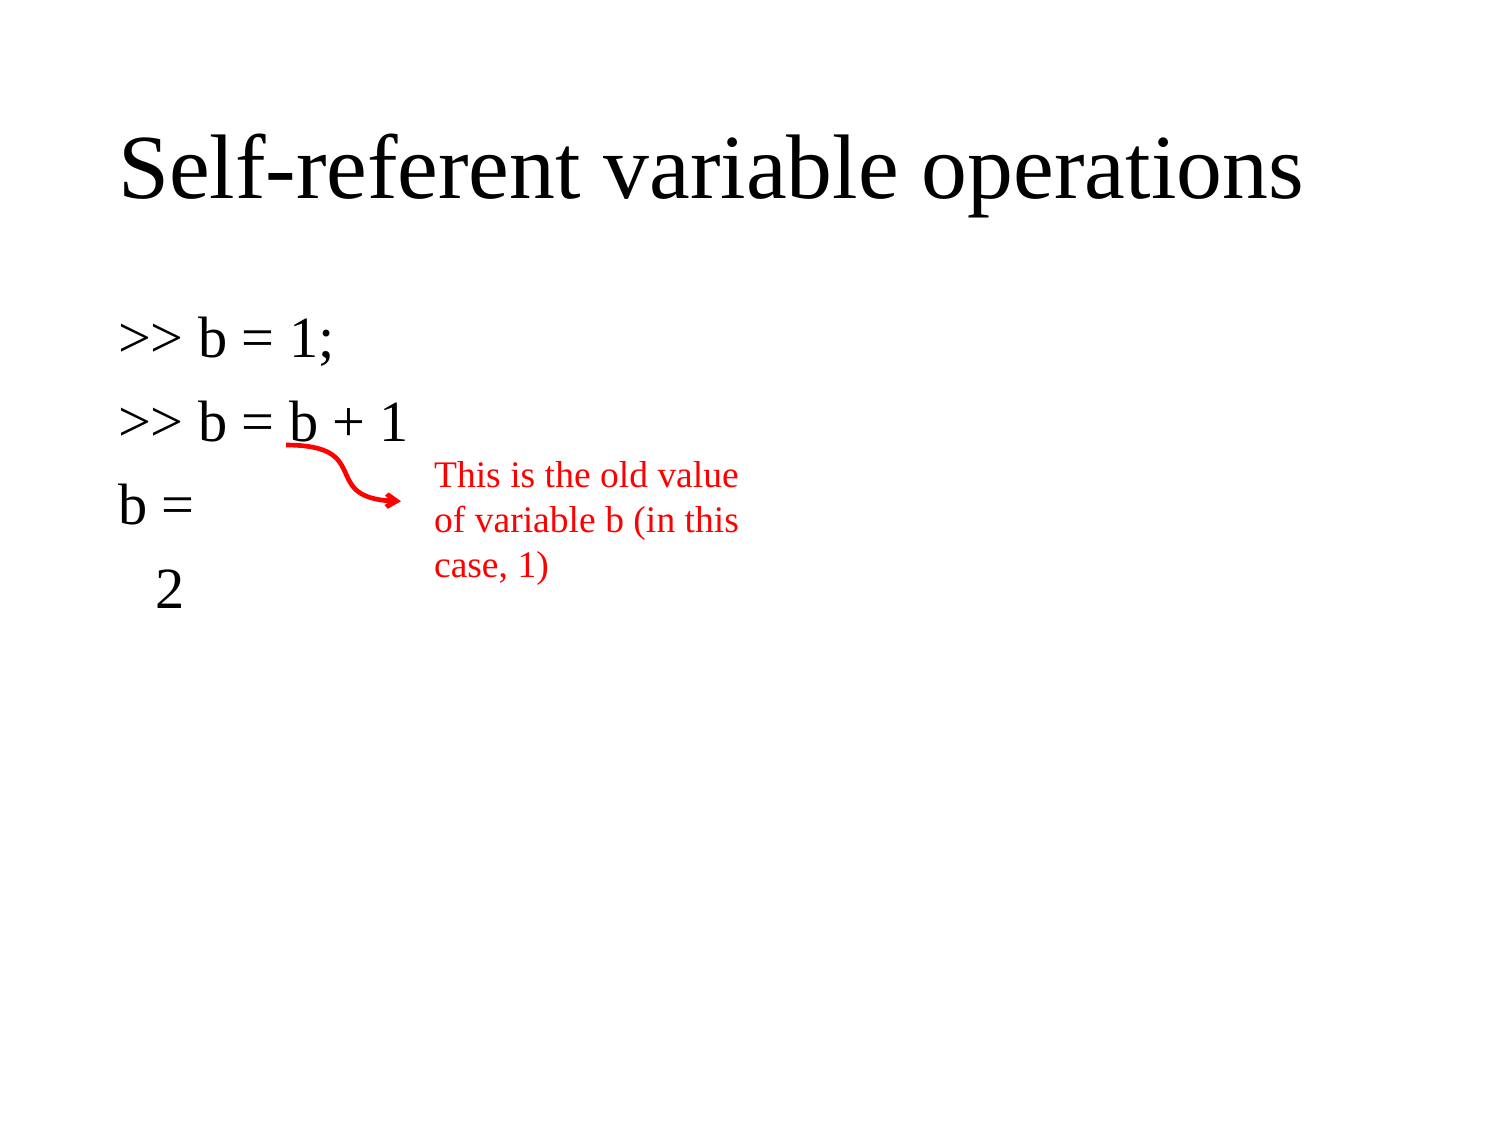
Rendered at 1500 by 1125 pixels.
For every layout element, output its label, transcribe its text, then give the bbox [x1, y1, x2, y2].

title Self-referent variable operations [103, 59, 1397, 278]
list >> b = 1; >> b = b + 1 b = 2 [103, 299, 1397, 1014]
text_box This is the old value of variable b (in this case, 1) [419, 442, 761, 593]
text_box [286, 445, 402, 502]
